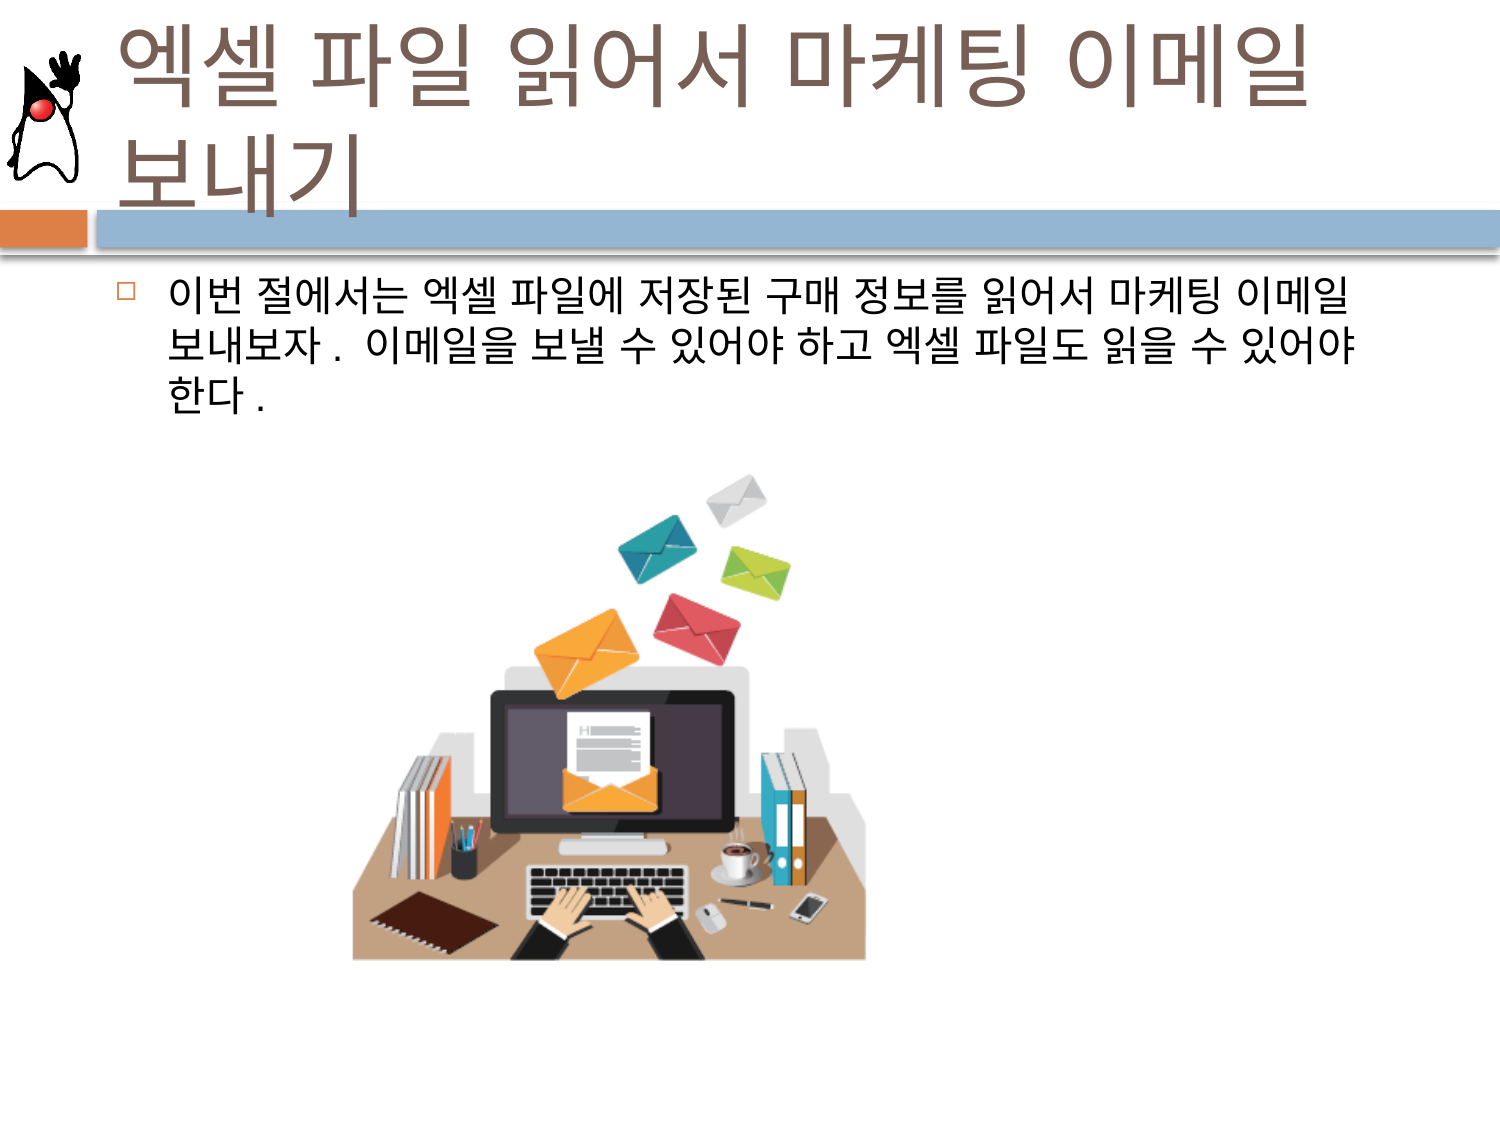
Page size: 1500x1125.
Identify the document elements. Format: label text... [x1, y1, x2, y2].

list 이번 절에서는 엑셀 파일에 저장된 구매 정보를 읽어서 마케팅 이메일 보내보자. 이메일을 보낼 수 있어야 하고 엑셀 파일도 읽을 수 있어야 한다. [100, 262, 1438, 1000]
picture [7, 51, 81, 183]
title 엑셀 파일 읽어서 마케팅 이메일 보내기 [100, 37, 1438, 200]
picture [278, 445, 983, 1001]
